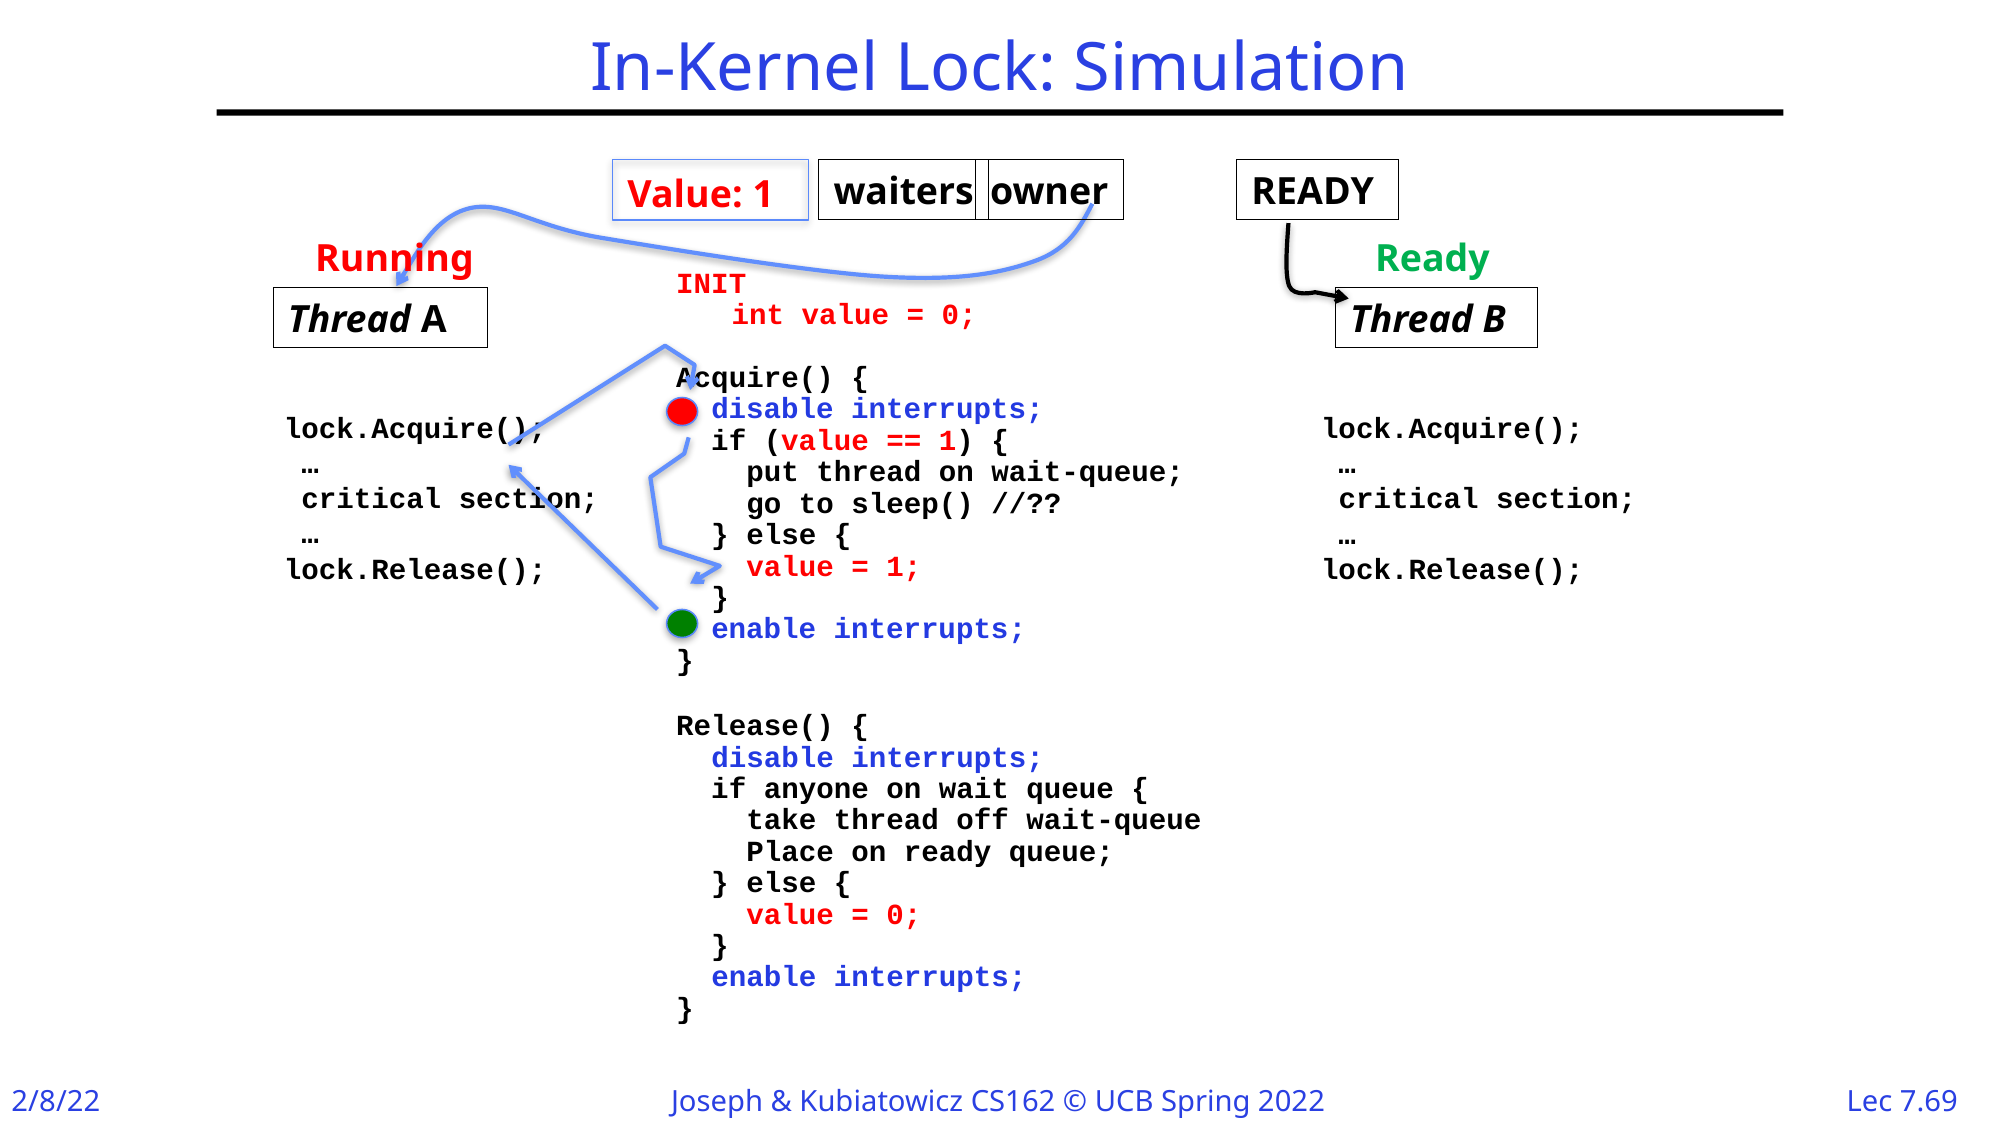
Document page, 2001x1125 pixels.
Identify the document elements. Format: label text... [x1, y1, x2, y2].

text_box READY [1236, 159, 1399, 220]
text_box waiters [818, 159, 975, 220]
text_box owner [975, 159, 1124, 220]
text_box Ready [1360, 226, 1505, 287]
title In-Kernel Lock: Simulation [216, 24, 1784, 113]
text_box [661, 436, 722, 584]
text_box Release() { disable interrupts; if anyone on wait queue { take thread off wait-queue Place on ready queue; } else { value = 0; } enable interrupts; } [661, 703, 1314, 1032]
text_box Thread B [1335, 287, 1538, 348]
text_box [612, 159, 809, 221]
text_box lock.Acquire(); … critical section; … lock.Release(); [269, 408, 698, 676]
text_box [1284, 222, 1349, 304]
text_box INIT int value = 0; Acquire() { disable interrupts; if (value == 1) { put thread on wait-queue; go to sleep() //?? } else { value = 1; } enable interrupts; } [661, 260, 1287, 684]
text_box Running [300, 226, 489, 287]
text_box lock.Acquire(); … critical section; … lock.Release(); [1306, 409, 1736, 676]
text_box [435, 204, 1086, 281]
text_box [665, 608, 699, 639]
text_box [508, 464, 658, 610]
text_box Thread A [273, 287, 488, 348]
text_box [665, 396, 699, 427]
text_box [507, 343, 700, 447]
